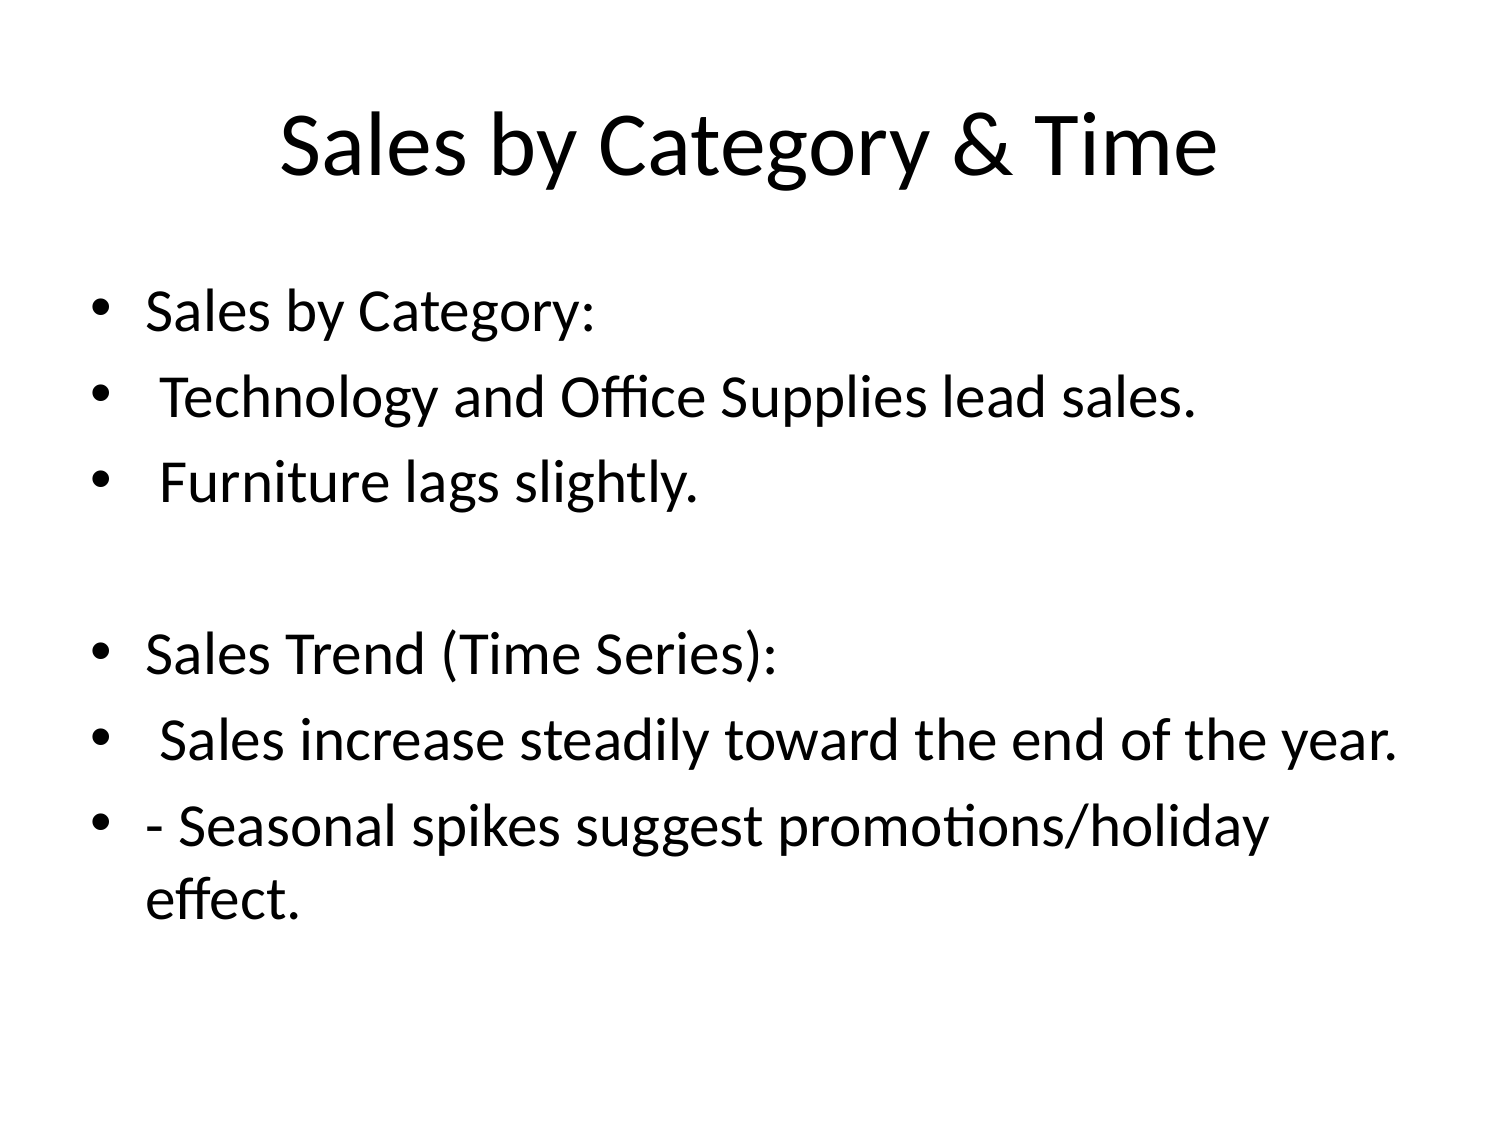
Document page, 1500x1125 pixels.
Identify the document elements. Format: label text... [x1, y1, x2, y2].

title Sales by Category & Time [75, 45, 1425, 233]
list Sales by Category: Technology and Office Supplies lead sales. Furniture lags slightly. Sales Trend (Time Series): Sales increase steadily toward the end of the year. - Seasonal spikes suggest promotions/holiday effect. [75, 262, 1425, 1005]
